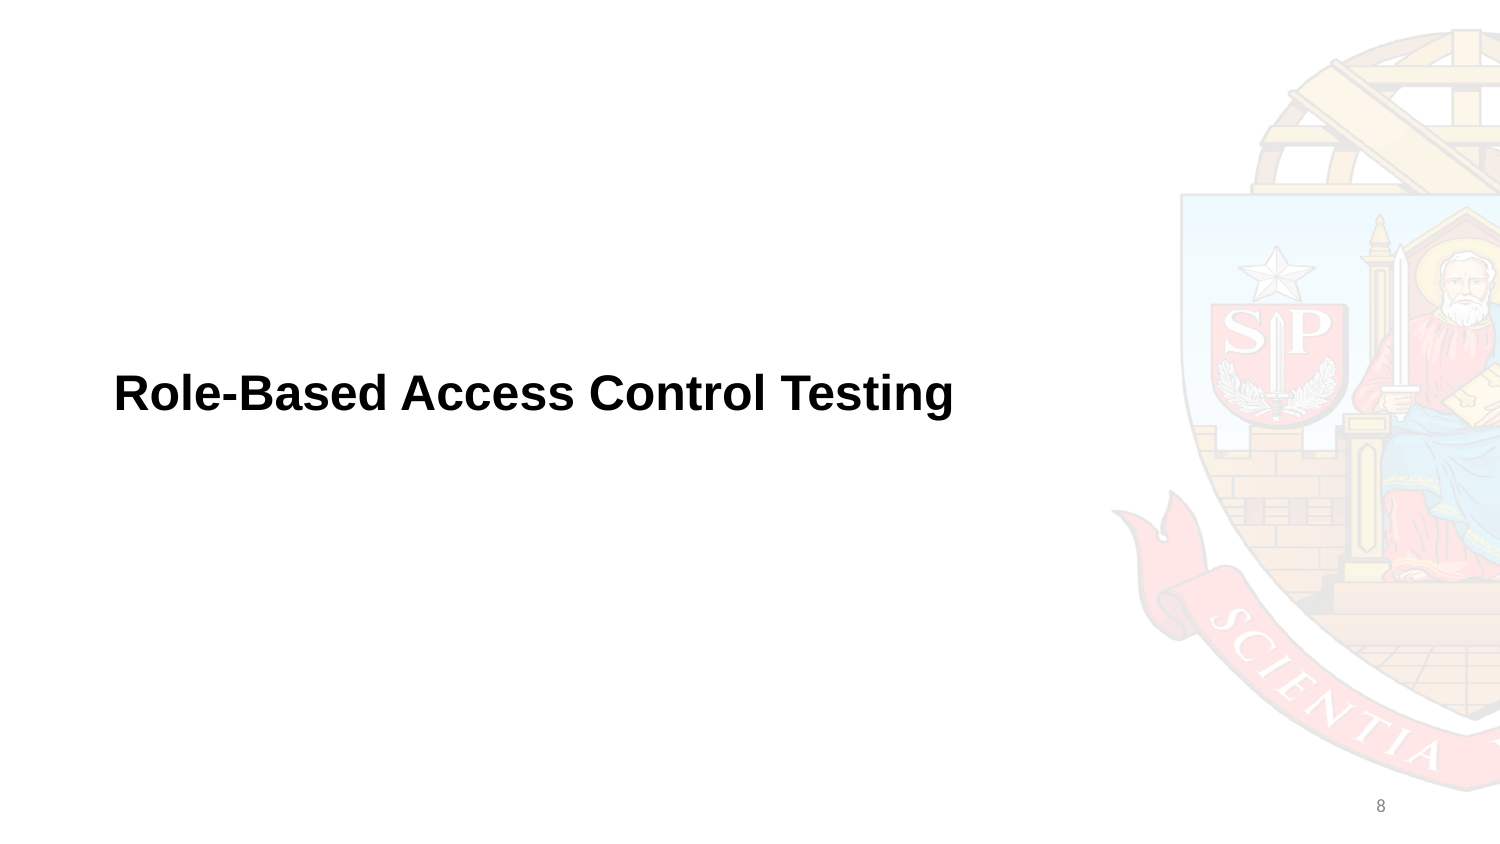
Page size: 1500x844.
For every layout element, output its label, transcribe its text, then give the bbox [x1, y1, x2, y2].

picture [0, 0, 1500, 844]
slide_number ‹#› [1059, 782, 1397, 827]
title Role-Based Access Control Testing [102, 210, 1397, 562]
